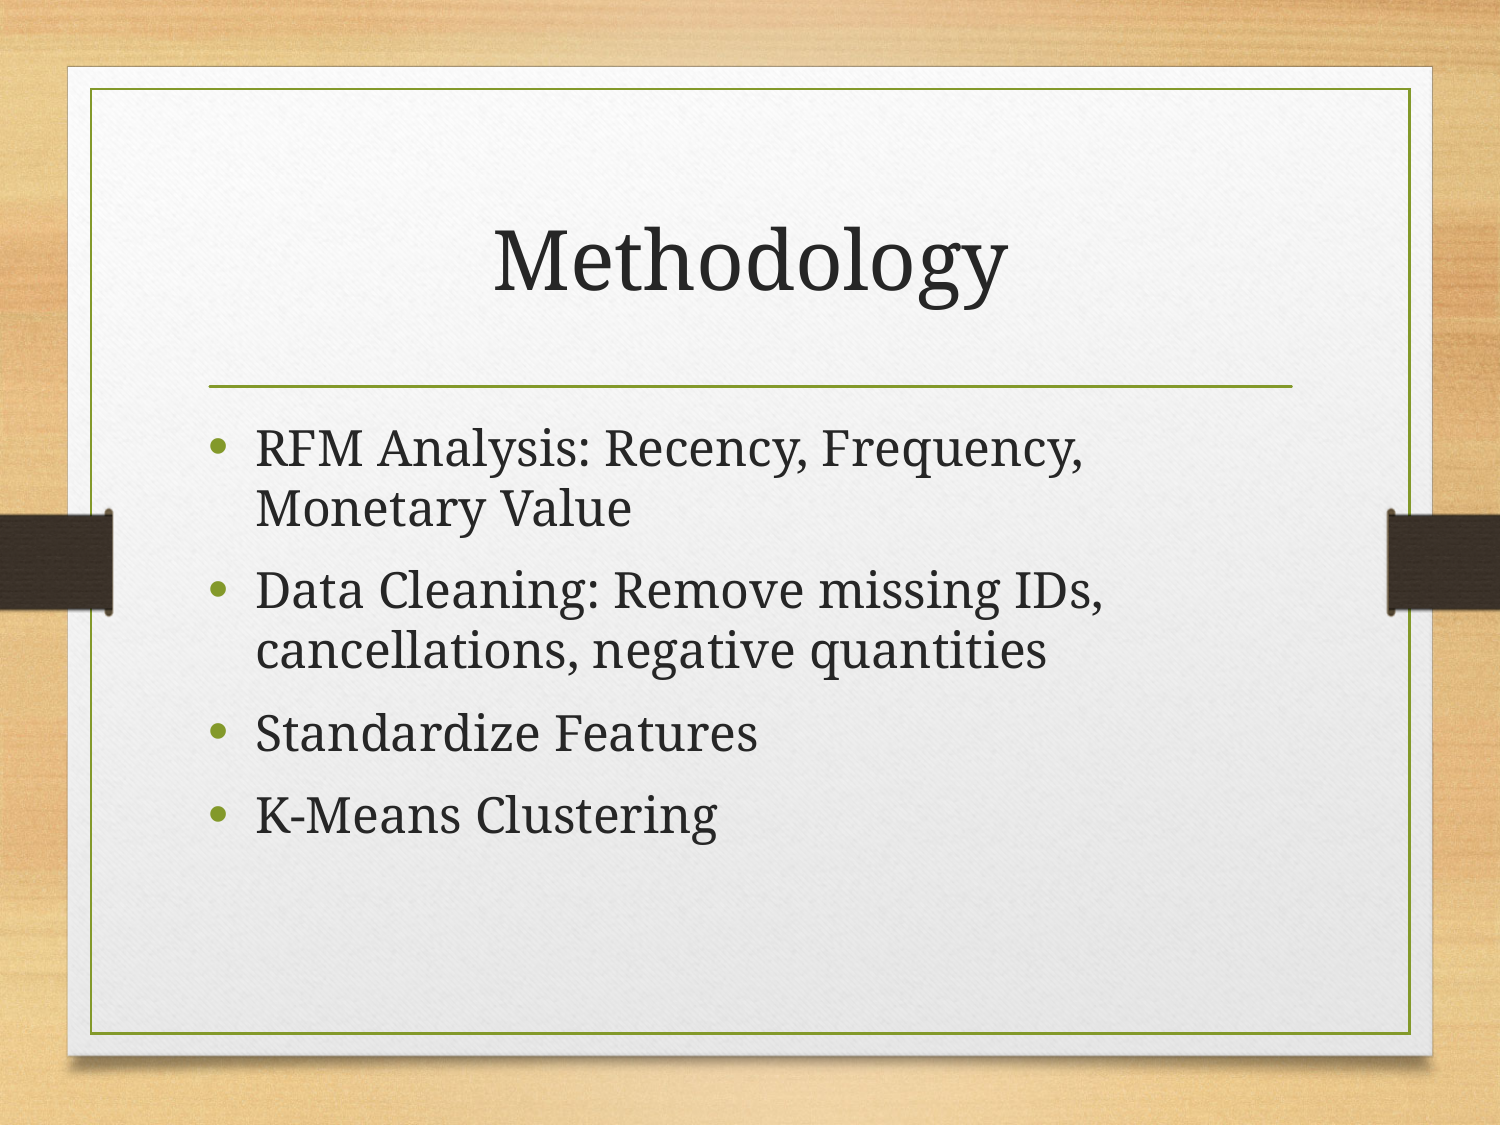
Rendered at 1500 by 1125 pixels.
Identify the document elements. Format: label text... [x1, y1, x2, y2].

picture [0, 0, 1500, 1125]
list RFM Analysis: Recency, Frequency, Monetary Value Data Cleaning: Remove missing IDs, cancellations, negative quantities Standardize Features K-Means Clustering [193, 408, 1309, 974]
title Methodology [193, 150, 1309, 365]
